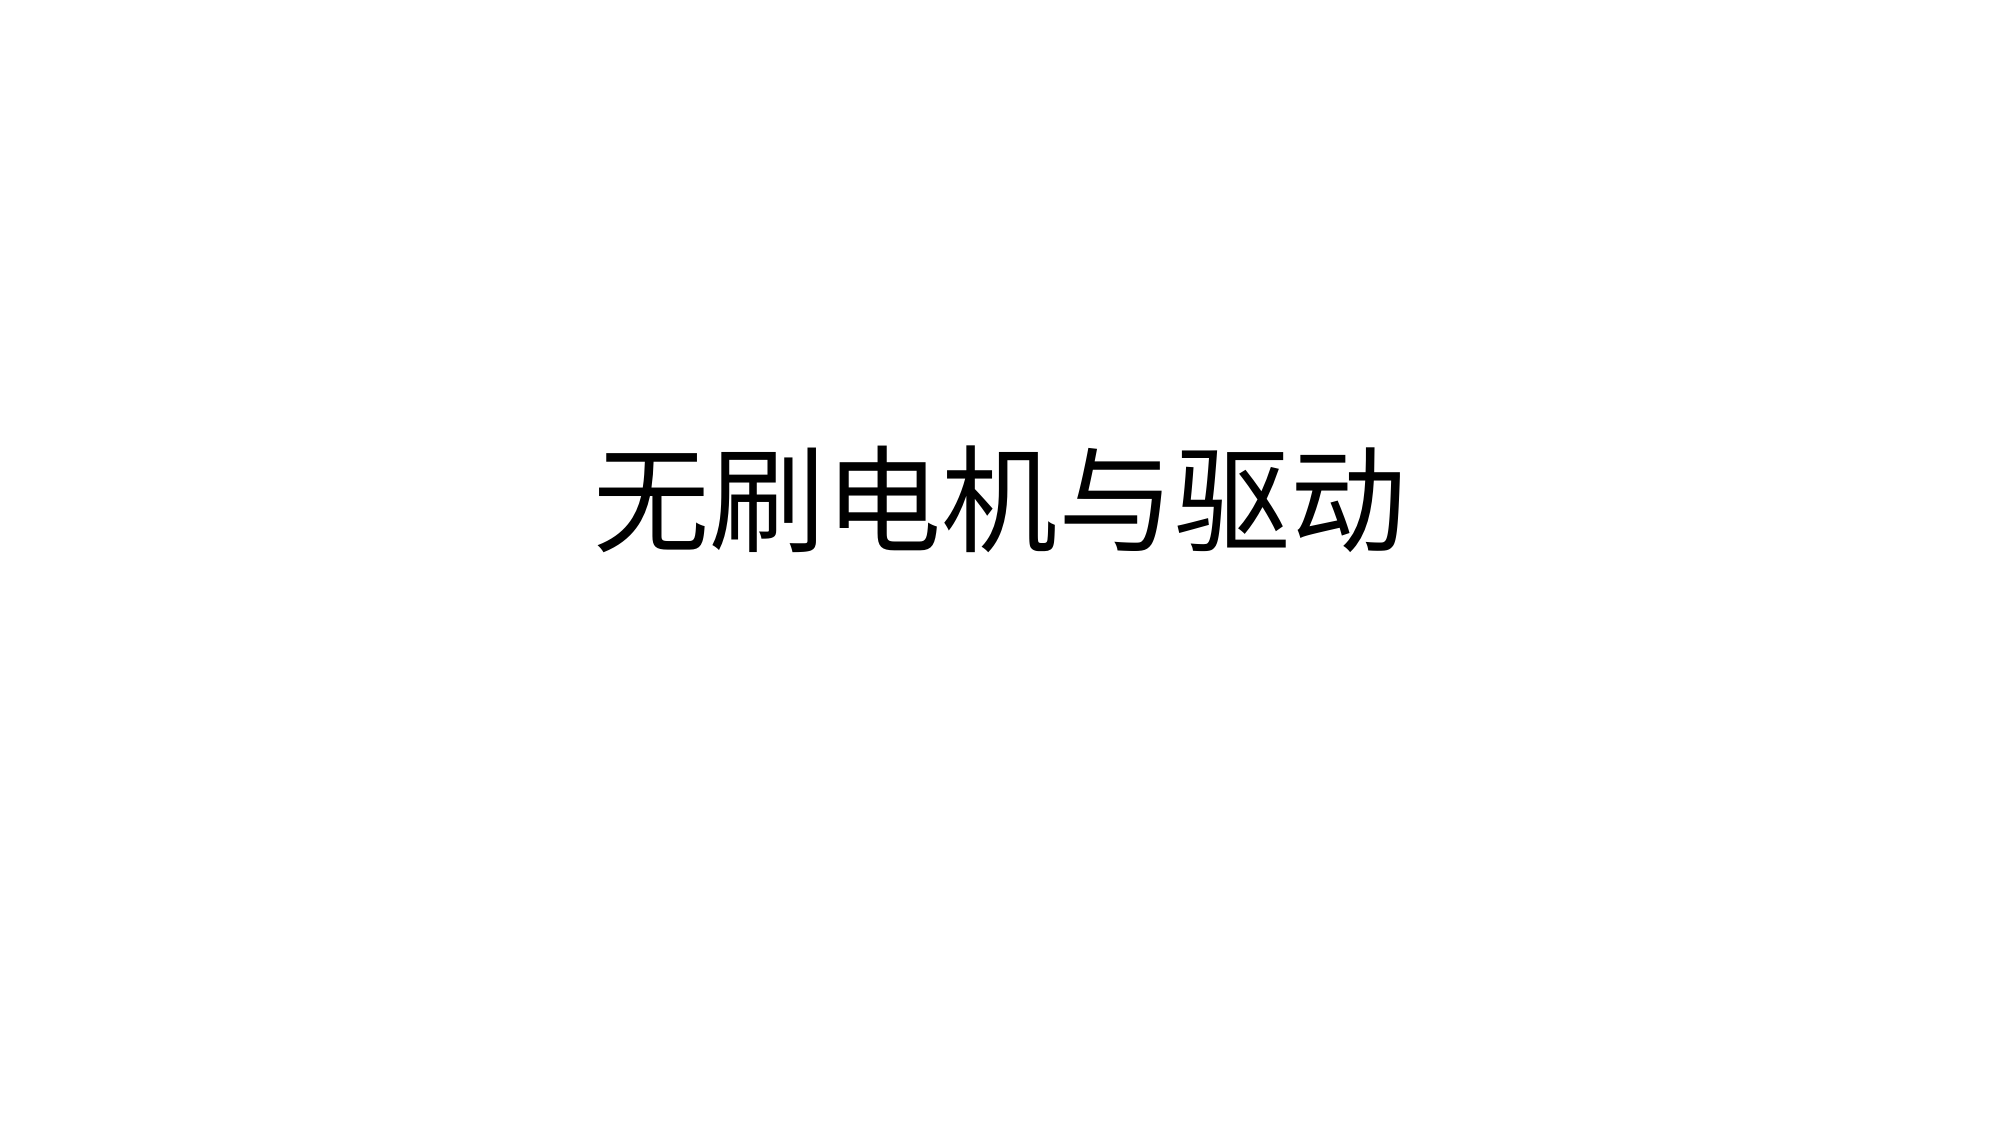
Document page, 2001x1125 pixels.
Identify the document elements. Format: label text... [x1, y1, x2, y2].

title 无刷电机与驱动 [249, 184, 1750, 576]
